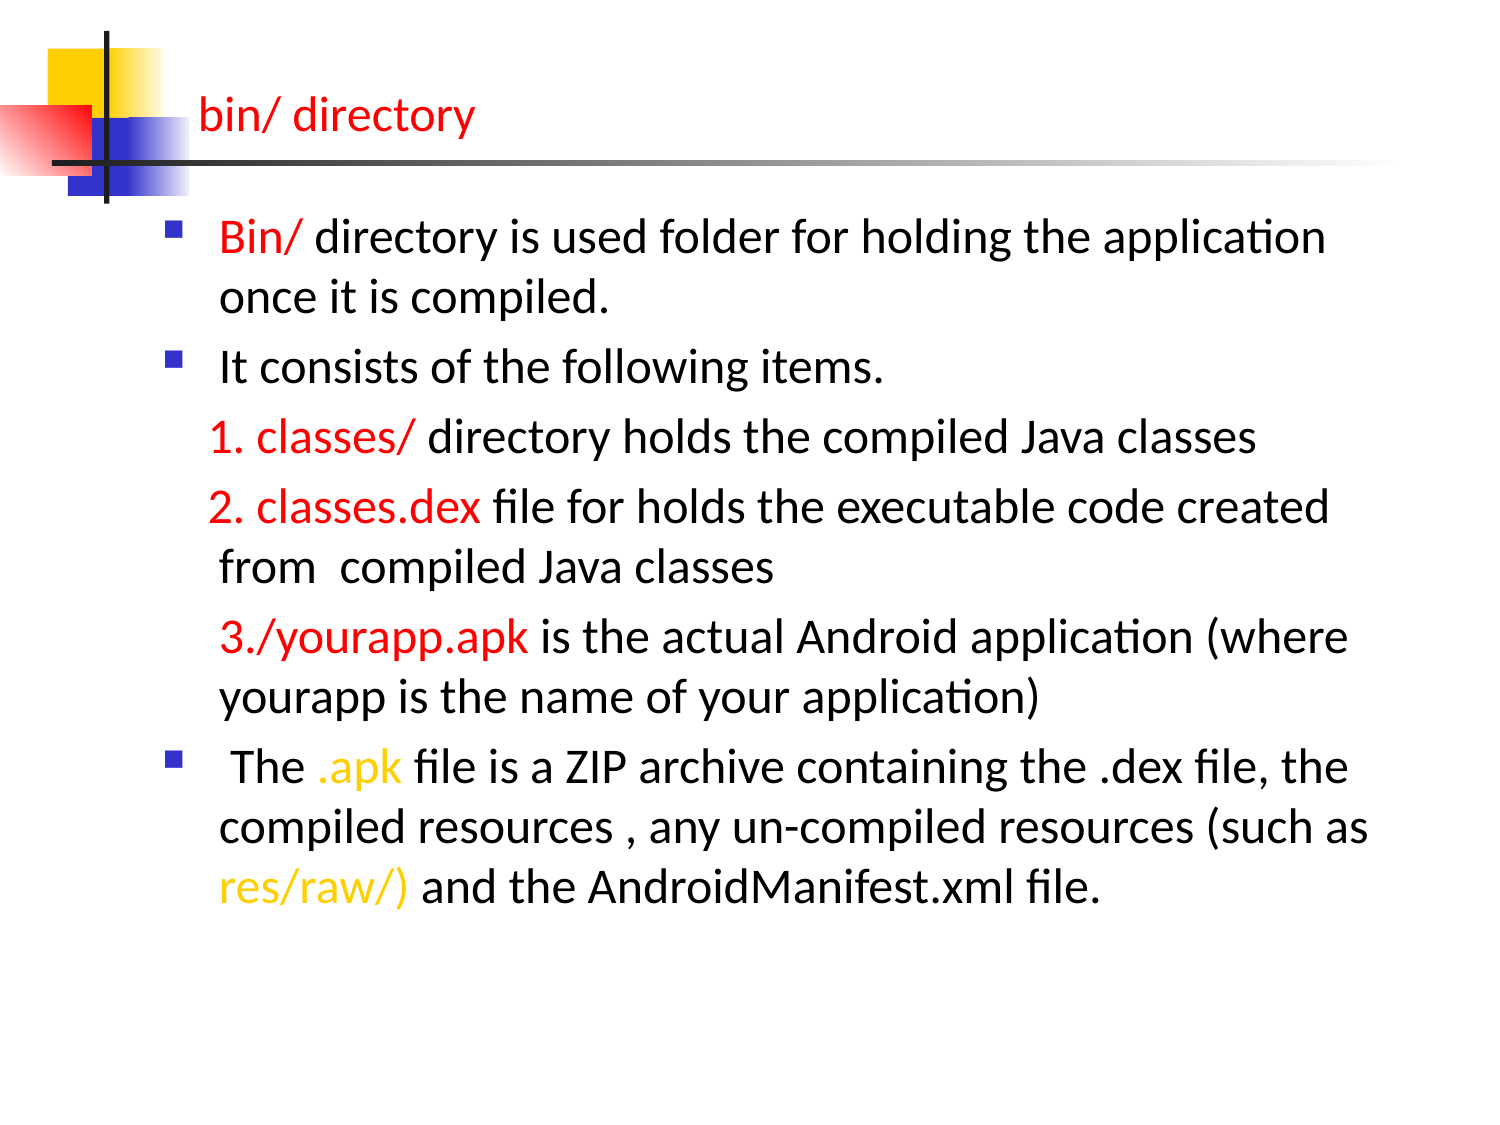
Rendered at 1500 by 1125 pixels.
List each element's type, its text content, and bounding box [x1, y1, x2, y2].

title bin/ directory [182, 42, 1430, 150]
list Bin/ directory is used folder for holding the application once it is compiled. It consists of the following items. 1. classes/ directory holds the compiled Java classes 2. classes.dex file for holds the executable code created from compiled Java classes 3./yourapp.apk is the actual Android application (where yourapp is the name of your application) The .apk file is a ZIP archive containing the .dex file, the compiled resources , any un-compiled resources (such as res/raw/) and the AndroidManifest.xml file. [147, 196, 1423, 872]
